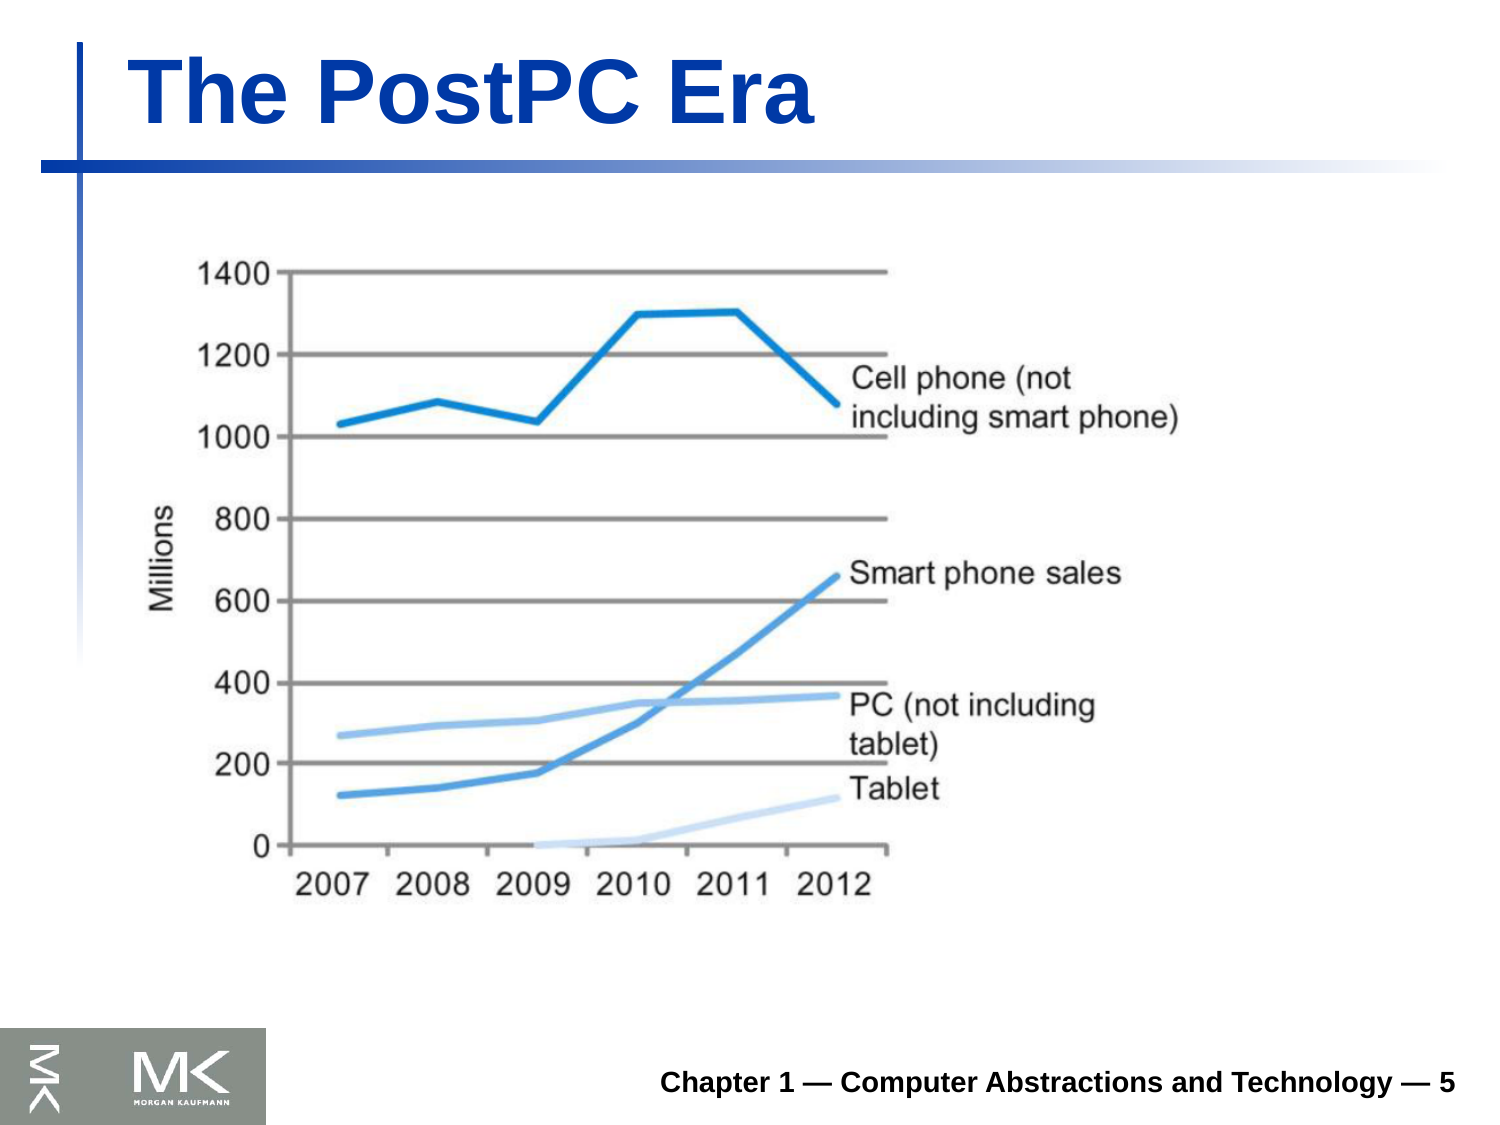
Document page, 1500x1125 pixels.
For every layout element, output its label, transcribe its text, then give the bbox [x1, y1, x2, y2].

picture [0, 1028, 266, 1125]
picture [115, 243, 1193, 909]
title The PostPC Era [112, 23, 1468, 149]
footer Chapter 1 — Computer Abstractions and Technology — 5 [277, 1046, 1471, 1106]
